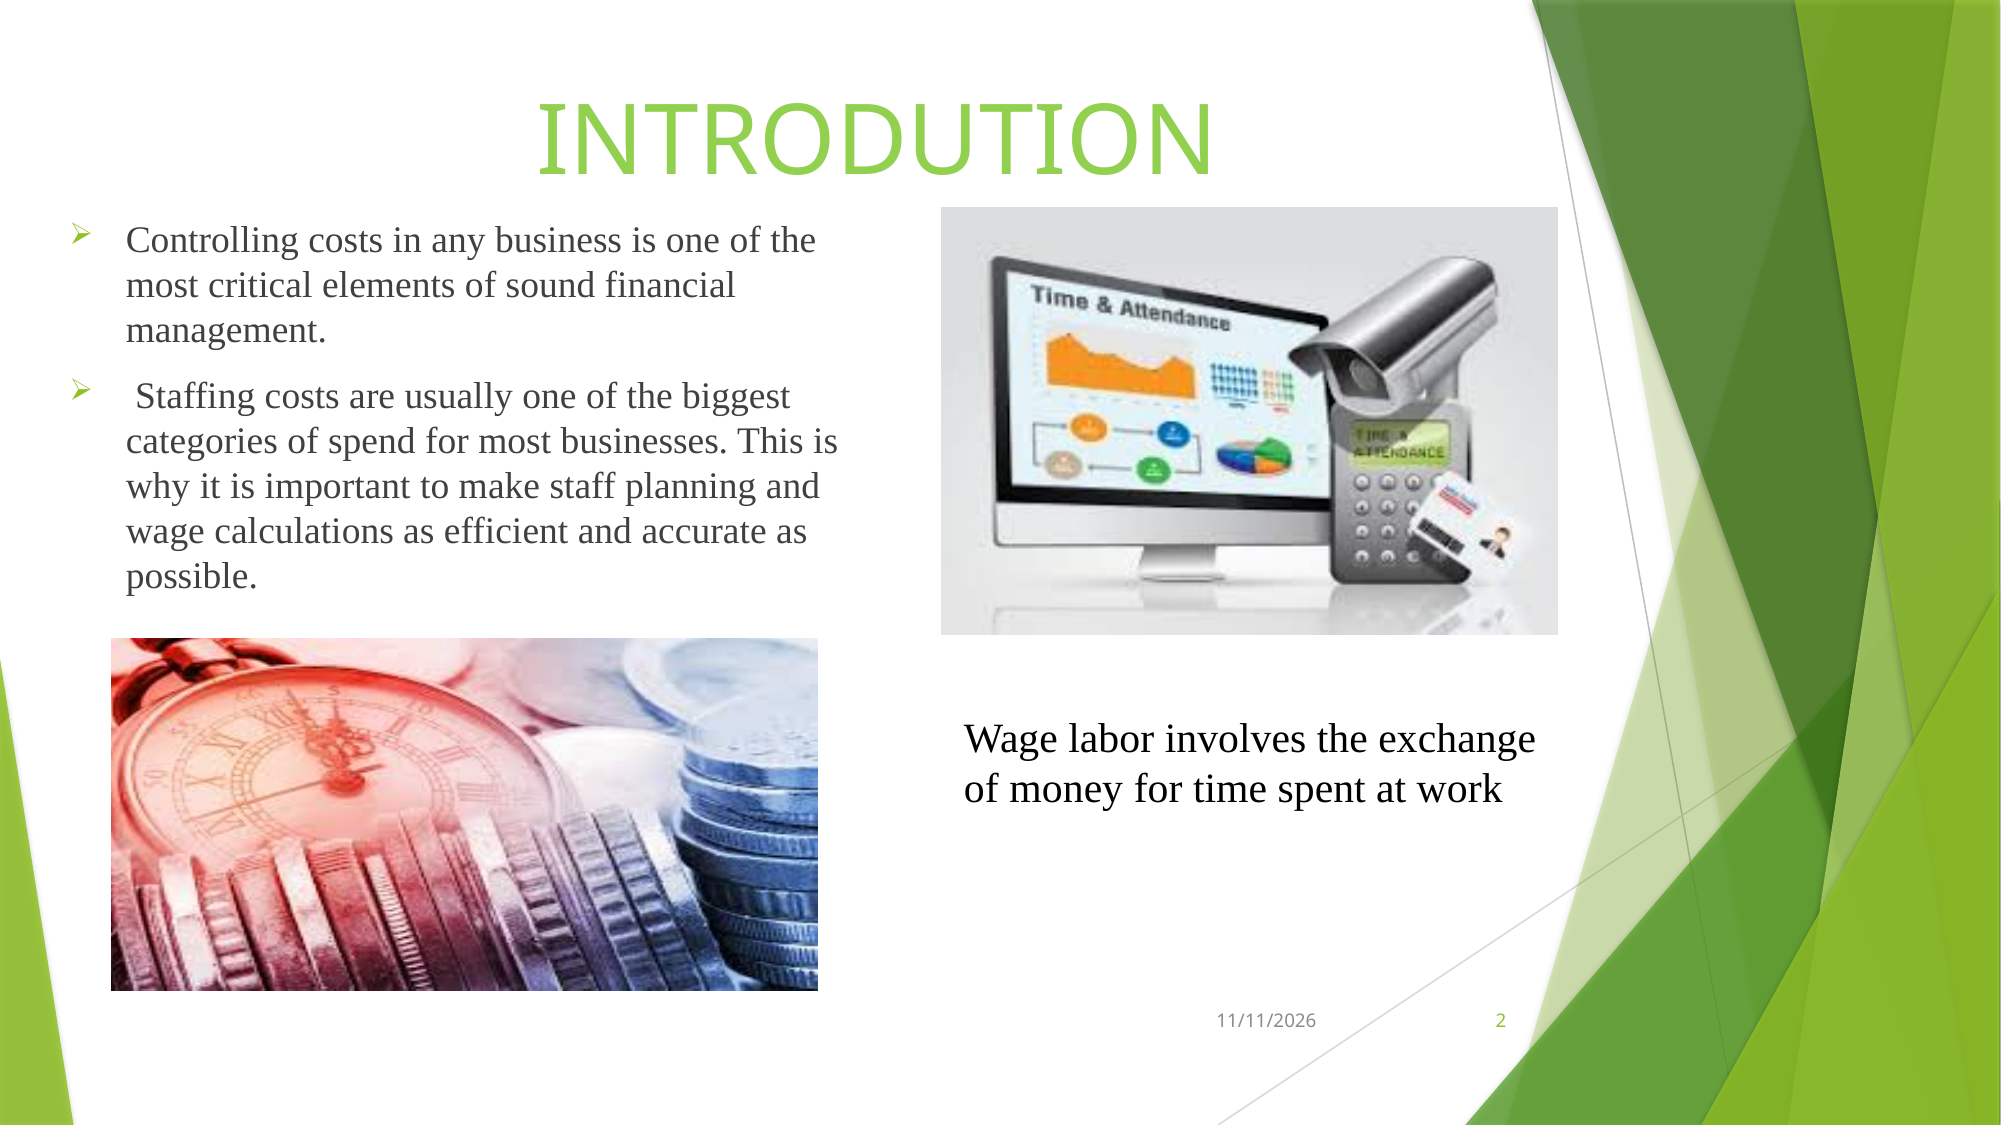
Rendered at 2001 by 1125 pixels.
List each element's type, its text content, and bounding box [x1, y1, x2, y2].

list Controlling costs in any business is one of the most critical elements of sound financial management. Staffing costs are usually one of the biggest categories of spend for most businesses. This is why it is important to make staff planning and wage calculations as efficient and accurate as possible. [54, 207, 877, 757]
text_box Wage labor involves the exchange of money for time spent at work [949, 703, 1565, 869]
title INTRODUTION [172, 68, 1583, 287]
picture [111, 637, 819, 992]
slide_number 2 [1409, 991, 1522, 1051]
picture [940, 207, 1559, 636]
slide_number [1181, 991, 1332, 1051]
